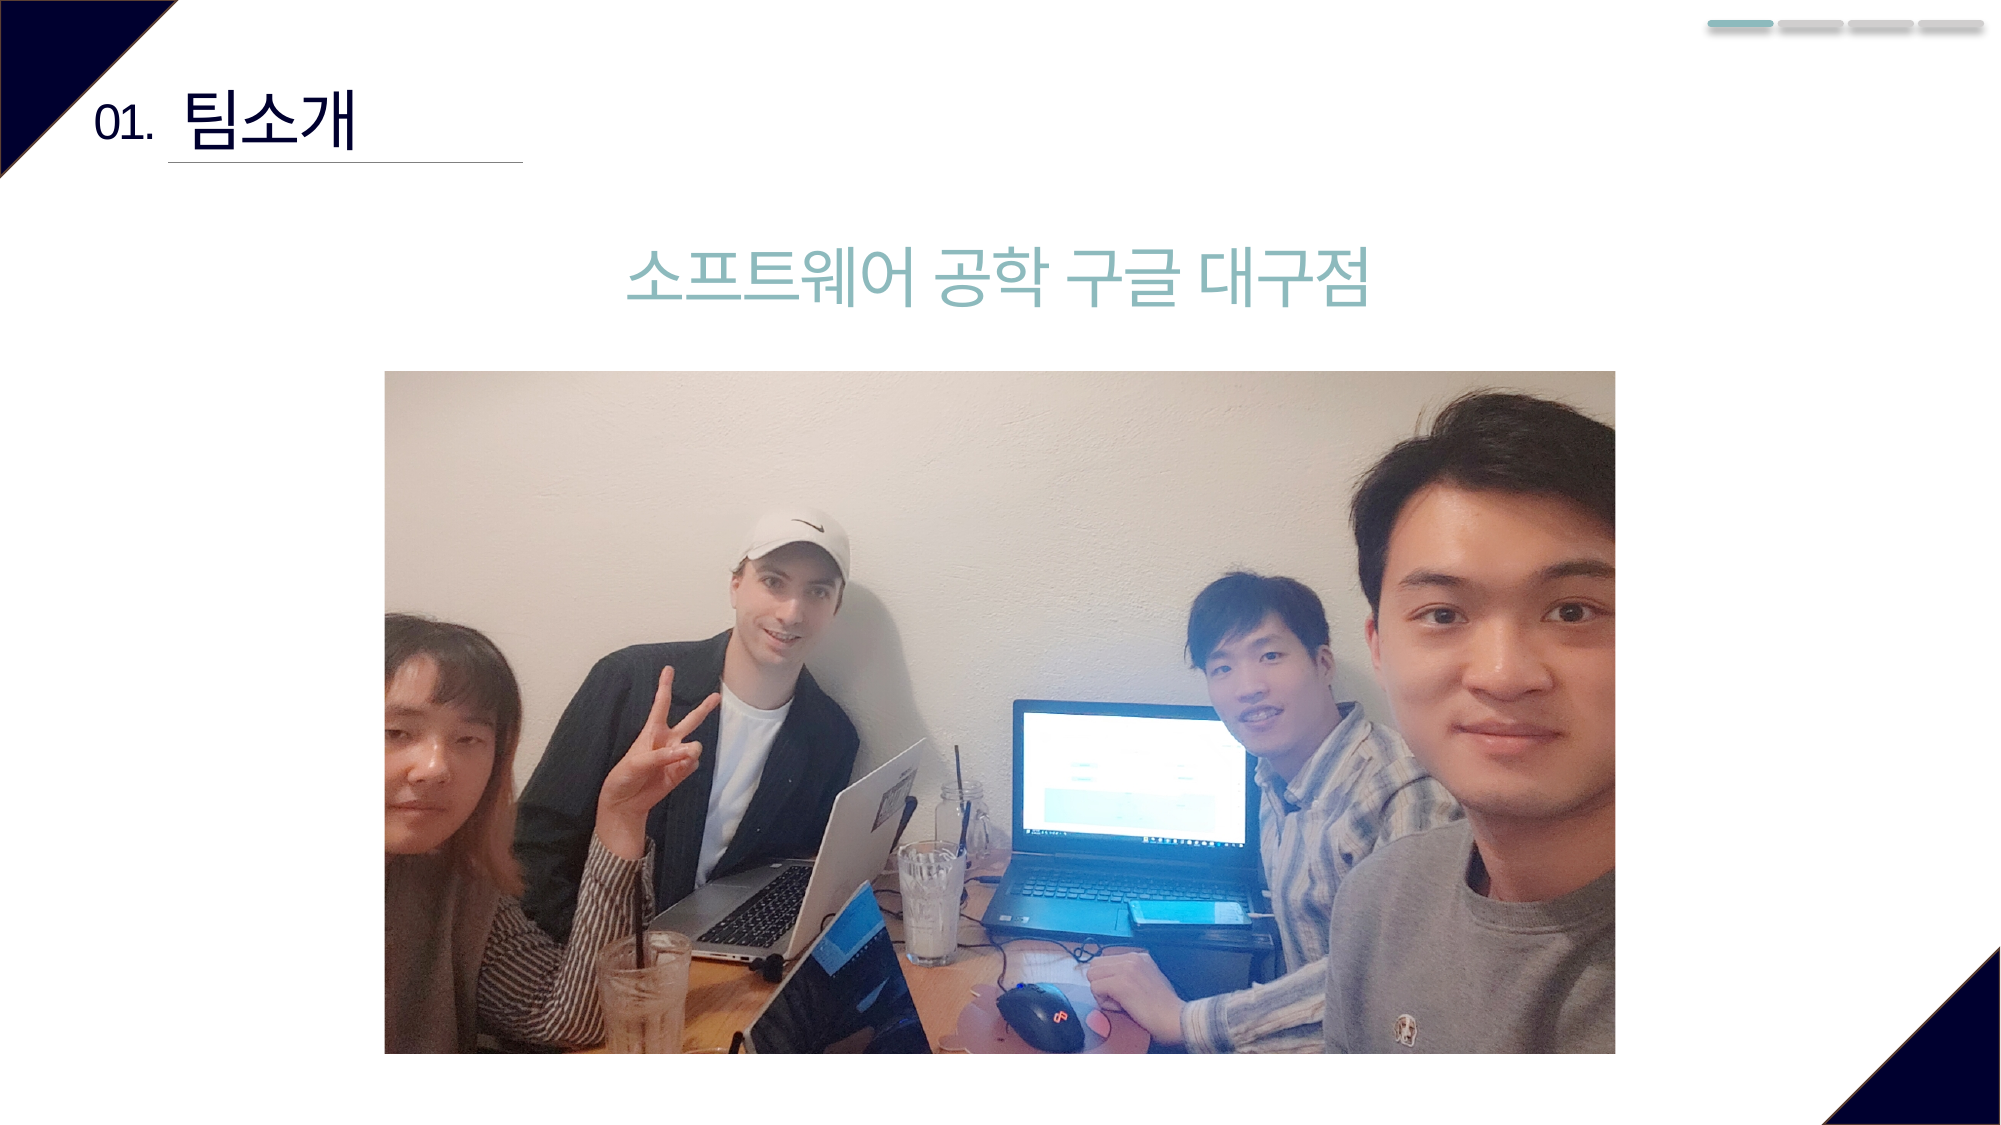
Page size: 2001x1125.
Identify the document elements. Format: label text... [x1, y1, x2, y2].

text_box 소프트웨어 공학 구글 대구점 [610, 228, 1390, 323]
picture [384, 371, 1616, 1054]
text_box 01. [78, 81, 172, 157]
text_box 팀소개 [166, 71, 375, 167]
